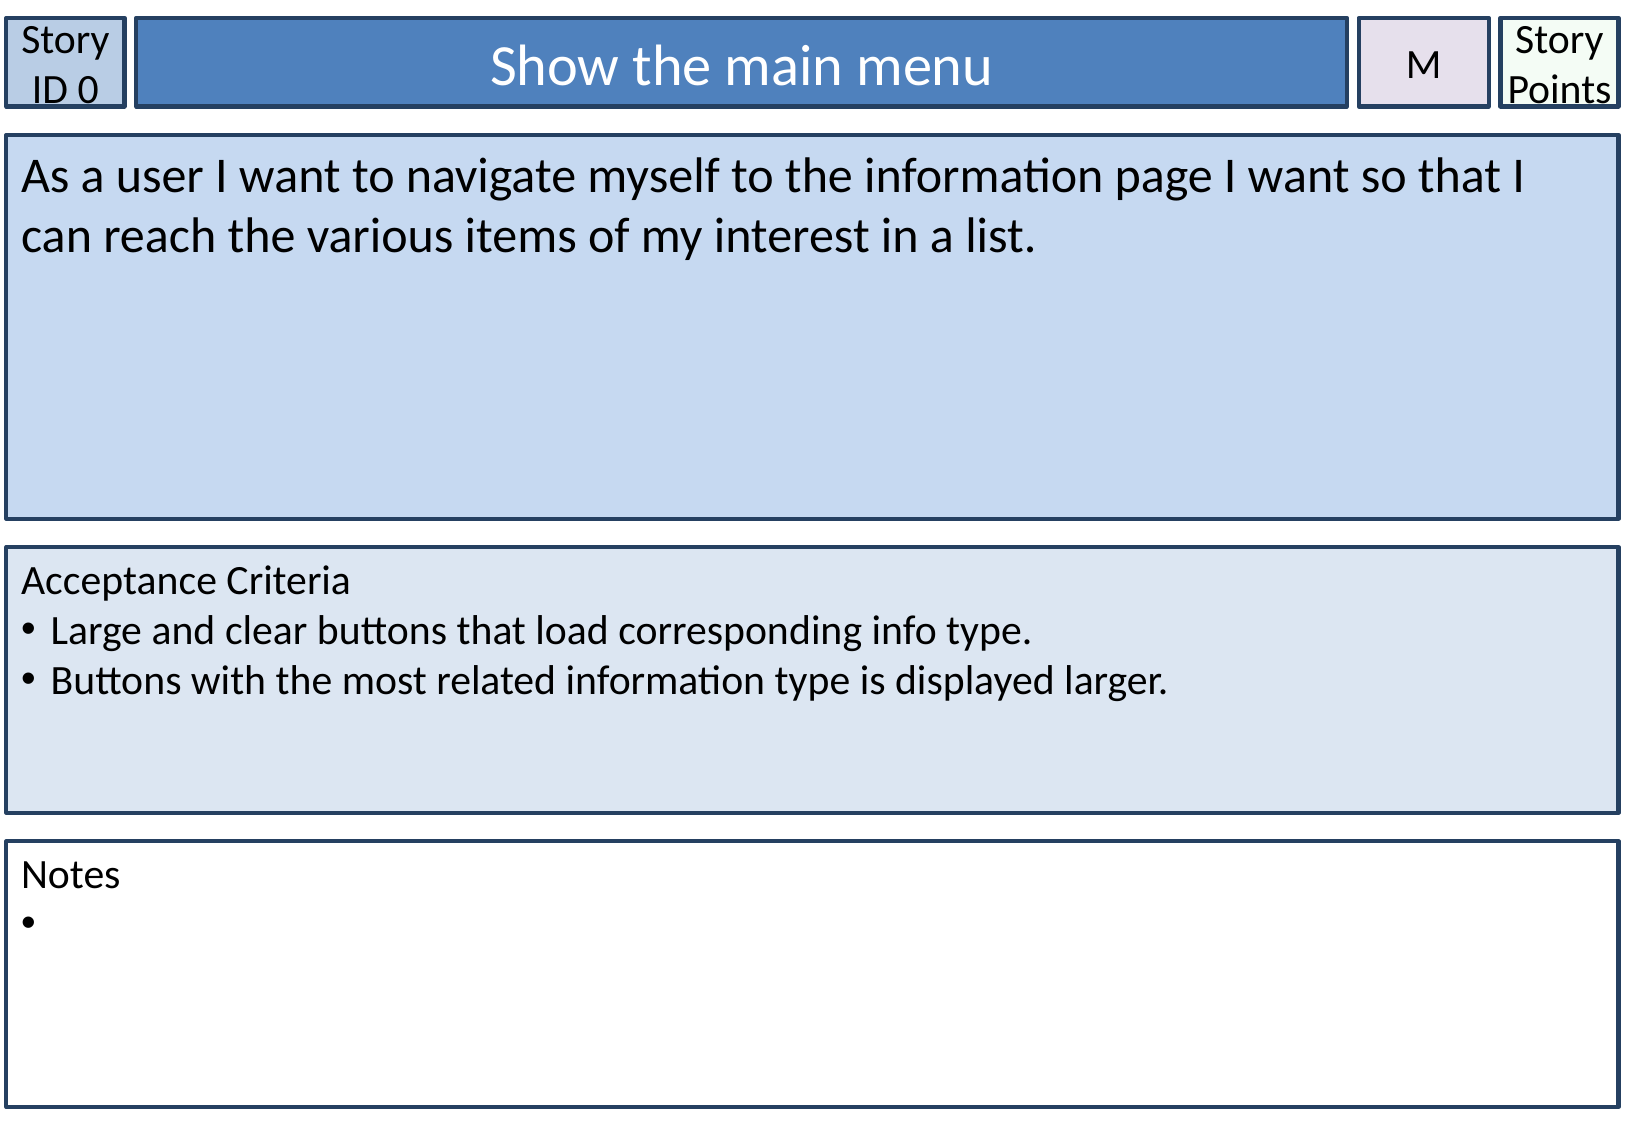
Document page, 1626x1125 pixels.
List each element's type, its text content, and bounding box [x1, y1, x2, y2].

text_box M [1357, 16, 1491, 109]
text_box Story ID 0 [4, 16, 127, 109]
text_box Show the main menu [134, 16, 1349, 109]
text_box Acceptance Criteria Large and clear buttons that load corresponding info type. Buttons with the most related information type is displayed larger. [4, 545, 1621, 815]
text_box As a user I want to navigate myself to the information page I want so that I can reach the various items of my interest in a list. [4, 133, 1621, 521]
text_box Notes [4, 839, 1621, 1109]
text_box Story Points [1498, 16, 1621, 109]
